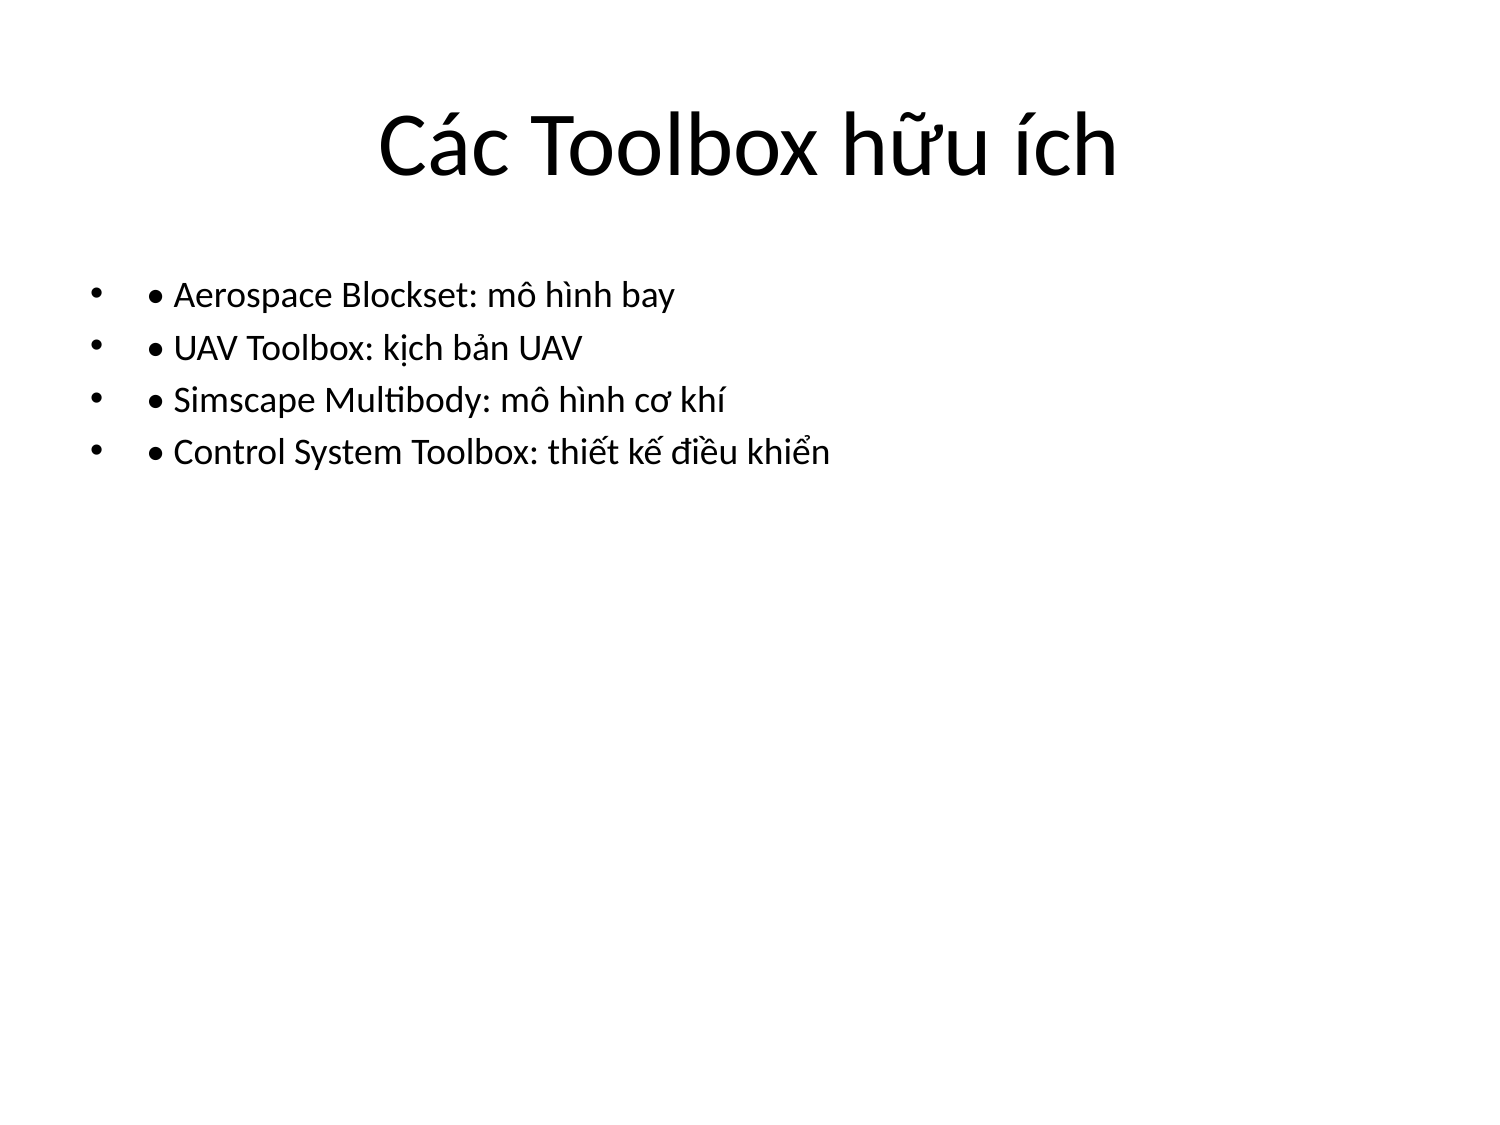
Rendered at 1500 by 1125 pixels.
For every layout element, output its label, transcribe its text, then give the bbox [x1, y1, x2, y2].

list • Aerospace Blockset: mô hình bay • UAV Toolbox: kịch bản UAV • Simscape Multibody: mô hình cơ khí • Control System Toolbox: thiết kế điều khiển [75, 262, 1425, 1005]
title Các Toolbox hữu ích [75, 45, 1425, 233]
